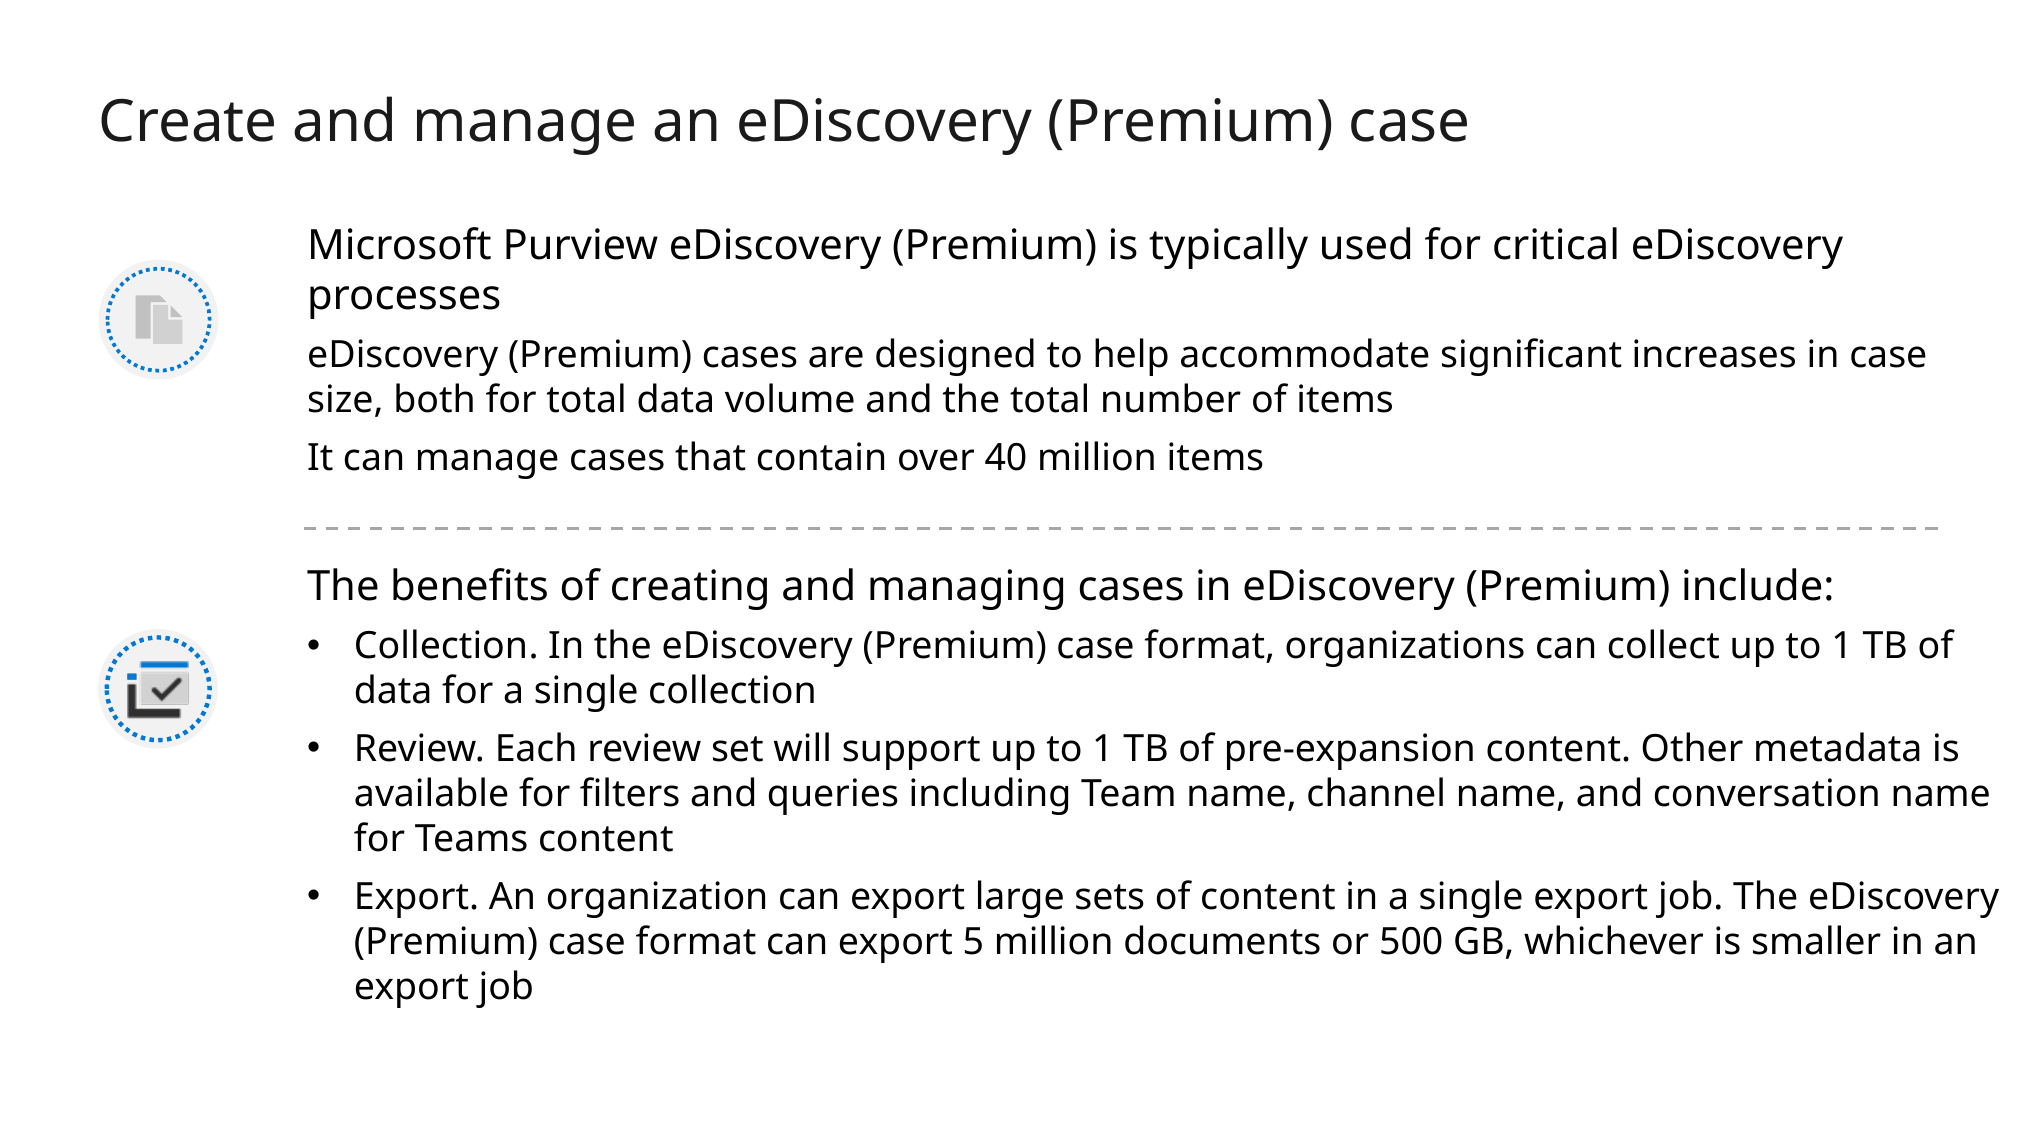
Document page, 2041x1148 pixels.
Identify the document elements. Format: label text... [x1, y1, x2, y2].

title Create and manage an eDiscovery (Premium) case [98, 83, 1943, 156]
picture [98, 259, 219, 380]
text_box The benefits of creating and managing cases in eDiscovery (Premium) include: Collection. In the eDiscovery (Premium) case format, organizations can collect up to 1 TB of data for a single collection Review. Each review set will support up to 1 TB of pre-expansion content. Other metadata is available for filters and queries including Team name, channel name, and conversation name for Teams content Export. An organization can export large sets of content in a single export job. The eDiscovery (Premium) case format can export 5 million documents or 500 GB, whichever is smaller in an export job [307, 559, 2024, 1089]
text_box Microsoft Purview eDiscovery (Premium) is typically used for critical eDiscovery processes eDiscovery (Premium) cases are designed to help accommodate significant increases in case size, both for total data volume and the total number of items It can manage cases that contain over 40 million items [307, 217, 1984, 501]
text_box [97, 628, 218, 749]
